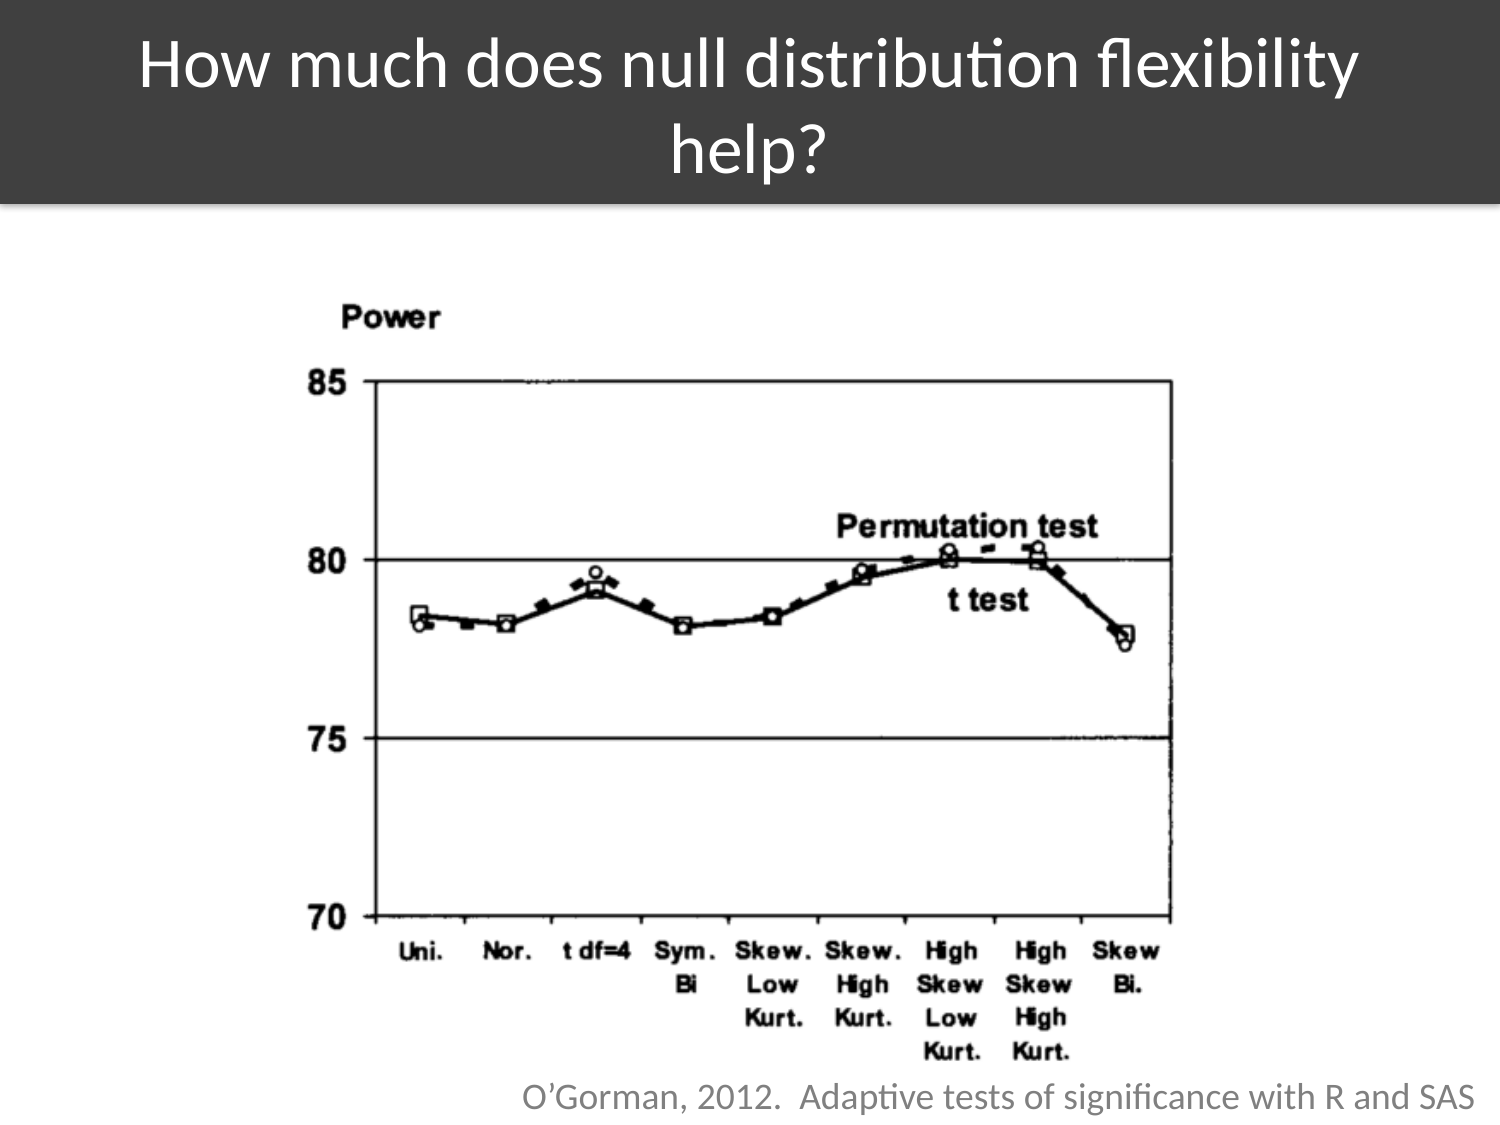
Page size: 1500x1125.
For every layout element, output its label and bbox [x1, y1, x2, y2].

text_box [507, 1064, 1500, 1125]
picture [259, 259, 1247, 1103]
title [75, 8, 1425, 196]
